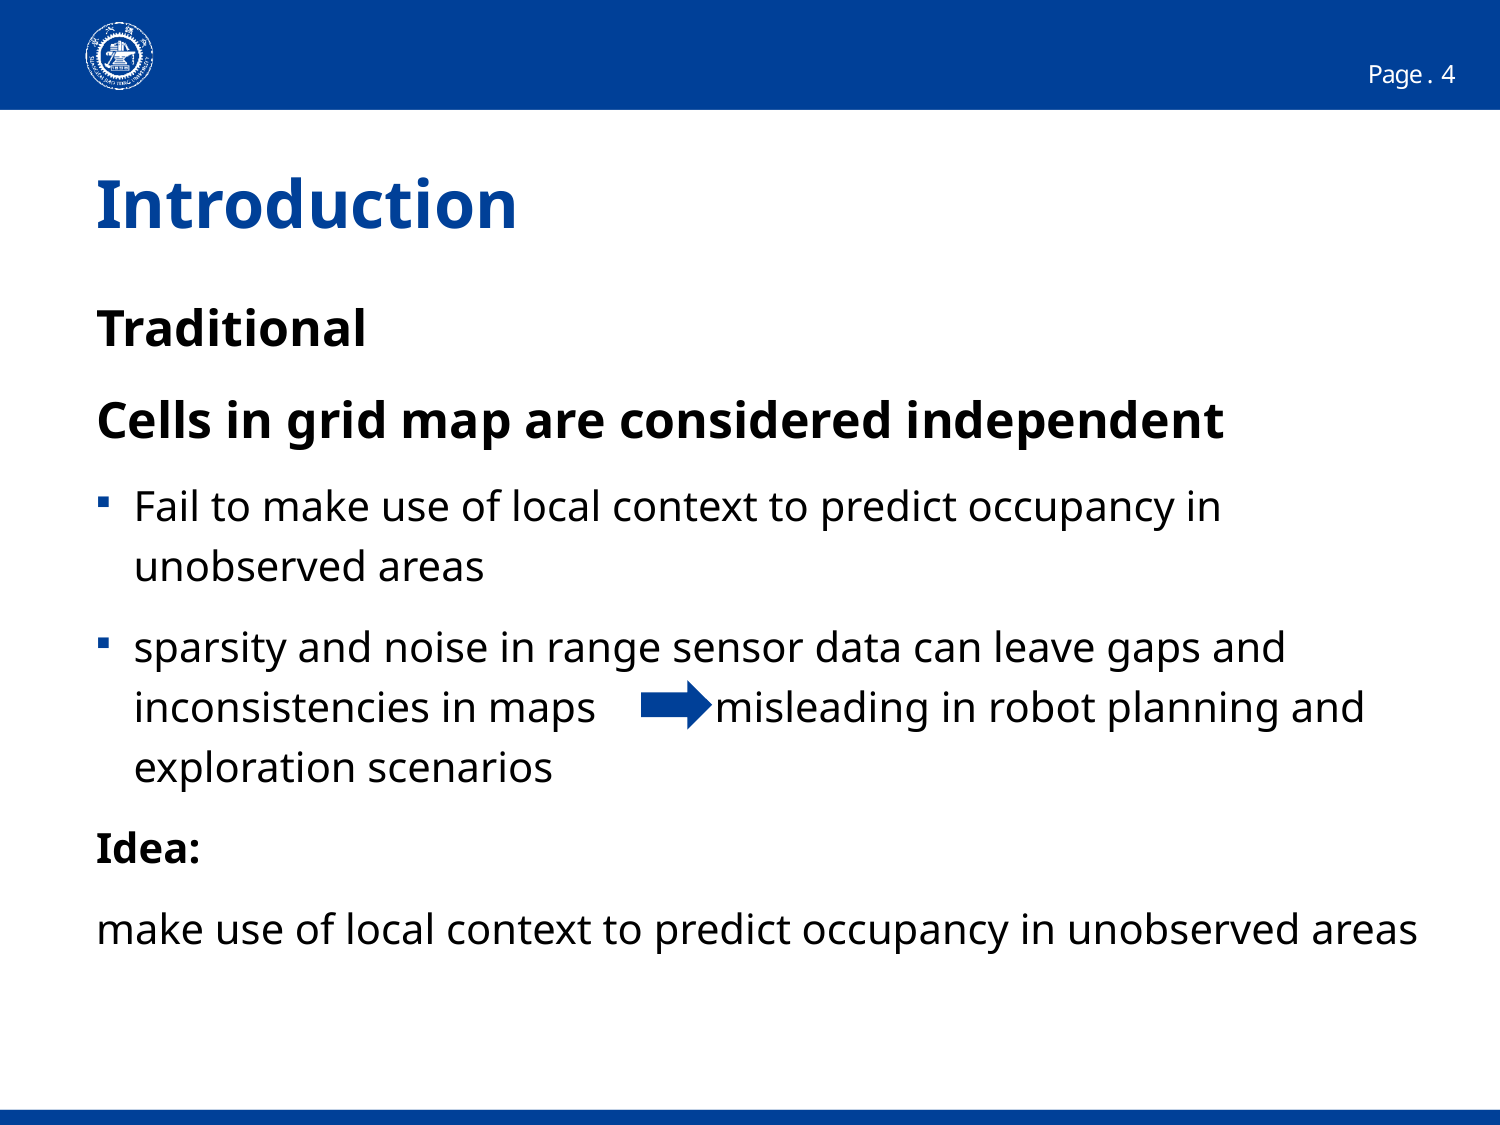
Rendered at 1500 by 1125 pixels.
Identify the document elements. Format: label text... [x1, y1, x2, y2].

title Introduction [81, 159, 1455, 254]
list Traditional Cells in grid map are considered independent Fail to make use of local context to predict occupancy in unobserved areas sparsity and noise in range sensor data can leave gaps and inconsistencies in maps misleading in robot planning and exploration scenarios Idea: make use of local context to predict occupancy in unobserved areas [81, 276, 1455, 1084]
slide_number 4 [1426, 51, 1471, 97]
text_box [640, 677, 714, 733]
picture [81, 17, 157, 93]
